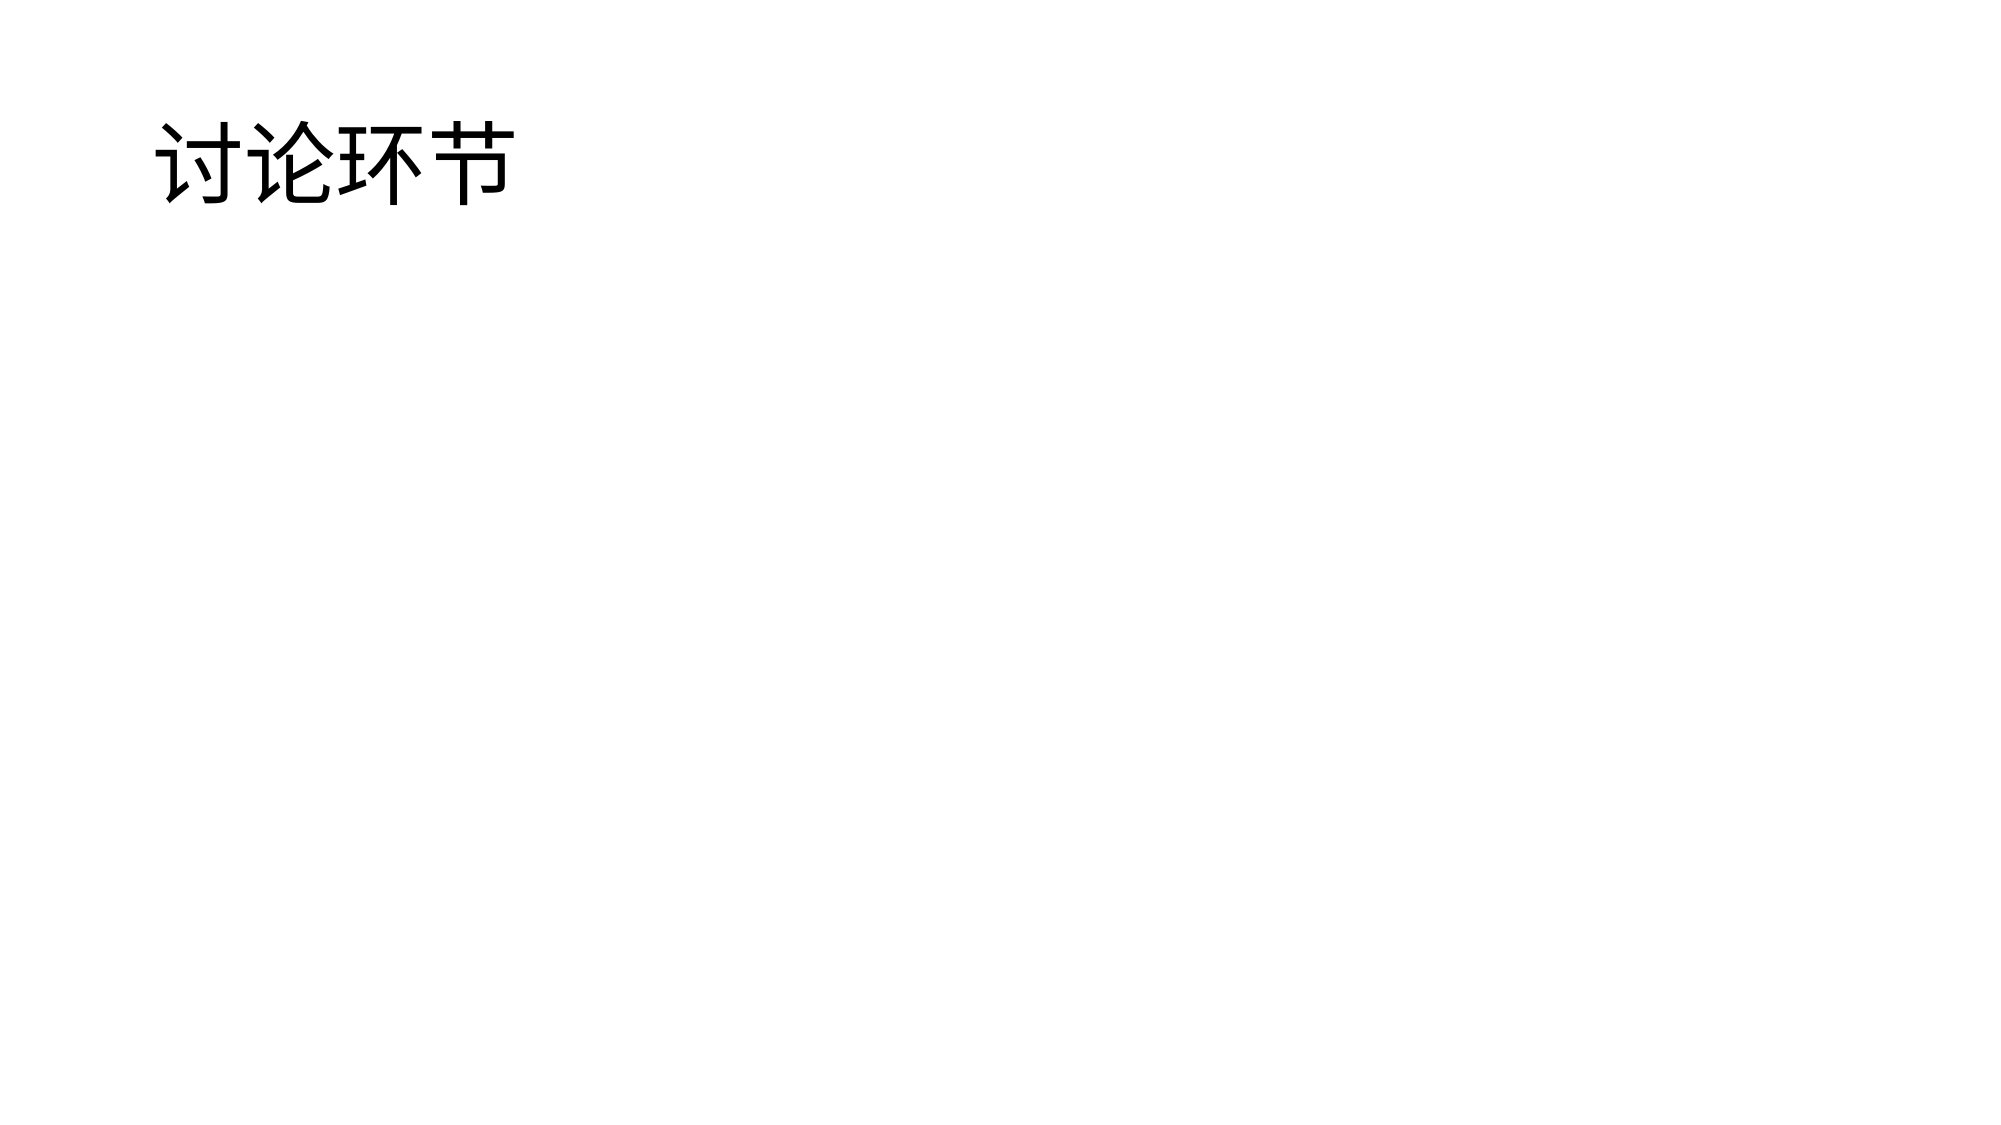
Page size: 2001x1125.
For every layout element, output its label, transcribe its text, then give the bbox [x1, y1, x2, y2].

title 讨论环节 [137, 59, 1863, 278]
